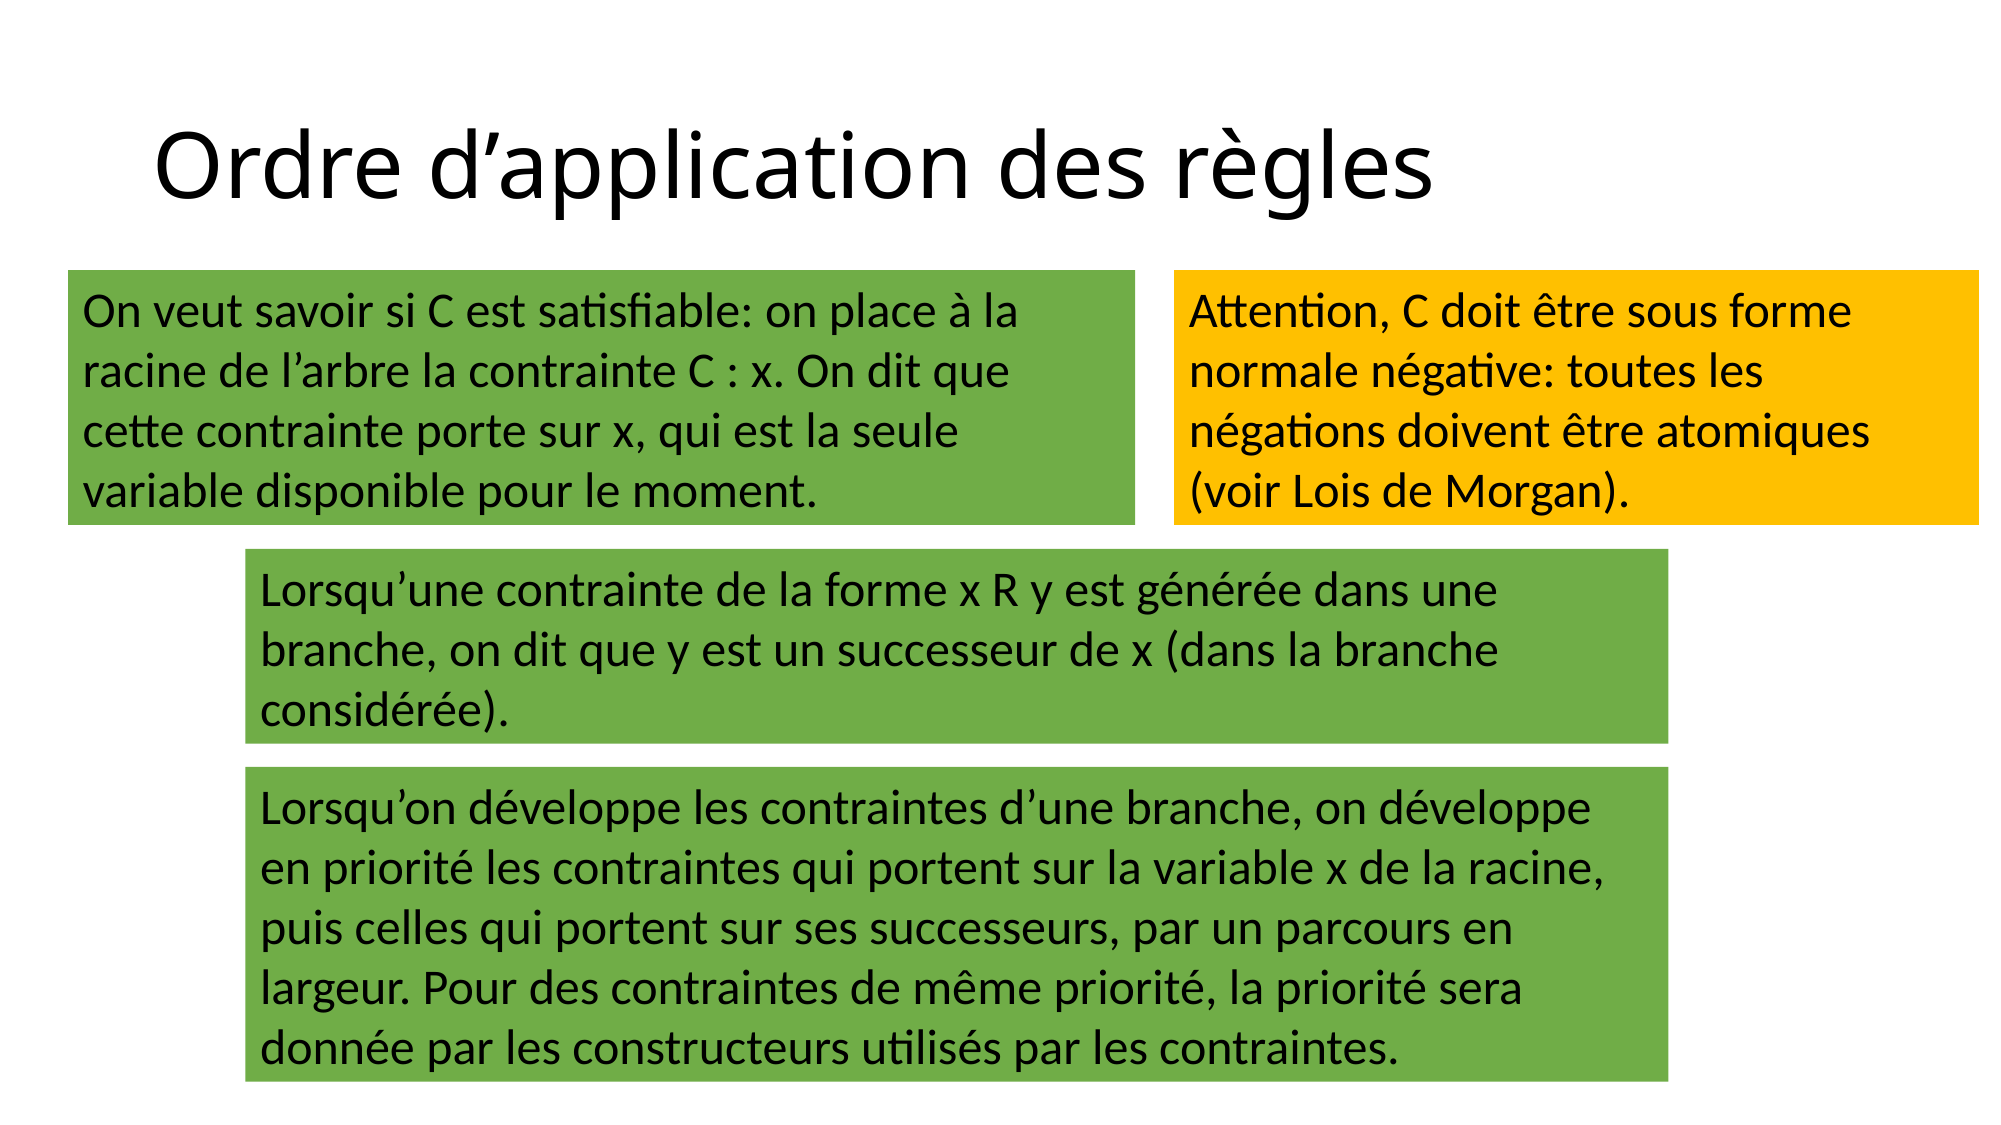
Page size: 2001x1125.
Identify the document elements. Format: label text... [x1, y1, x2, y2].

text_box Lorsqu’on développe les contraintes d’une branche, on développe en priorité les contraintes qui portent sur la variable x de la racine, puis celles qui portent sur ses successeurs, par un parcours en largeur. Pour des contraintes de même priorité, la priorité sera donnée par les constructeurs utilisés par les contraintes. [245, 766, 1669, 1082]
text_box Lorsqu’une contrainte de la forme x R y est générée dans une branche, on dit que y est un successeur de x (dans la branche considérée). [245, 548, 1669, 744]
text_box Attention, C doit être sous forme normale négative: toutes les négations doivent être atomiques (voir Lois de Morgan). [1174, 270, 1979, 525]
text_box On veut savoir si C est satisfiable: on place à la racine de l’arbre la contrainte C : x. On dit que cette contrainte porte sur x, qui est la seule variable disponible pour le moment. [68, 270, 1136, 525]
title Ordre d’application des règles [137, 59, 1863, 278]
